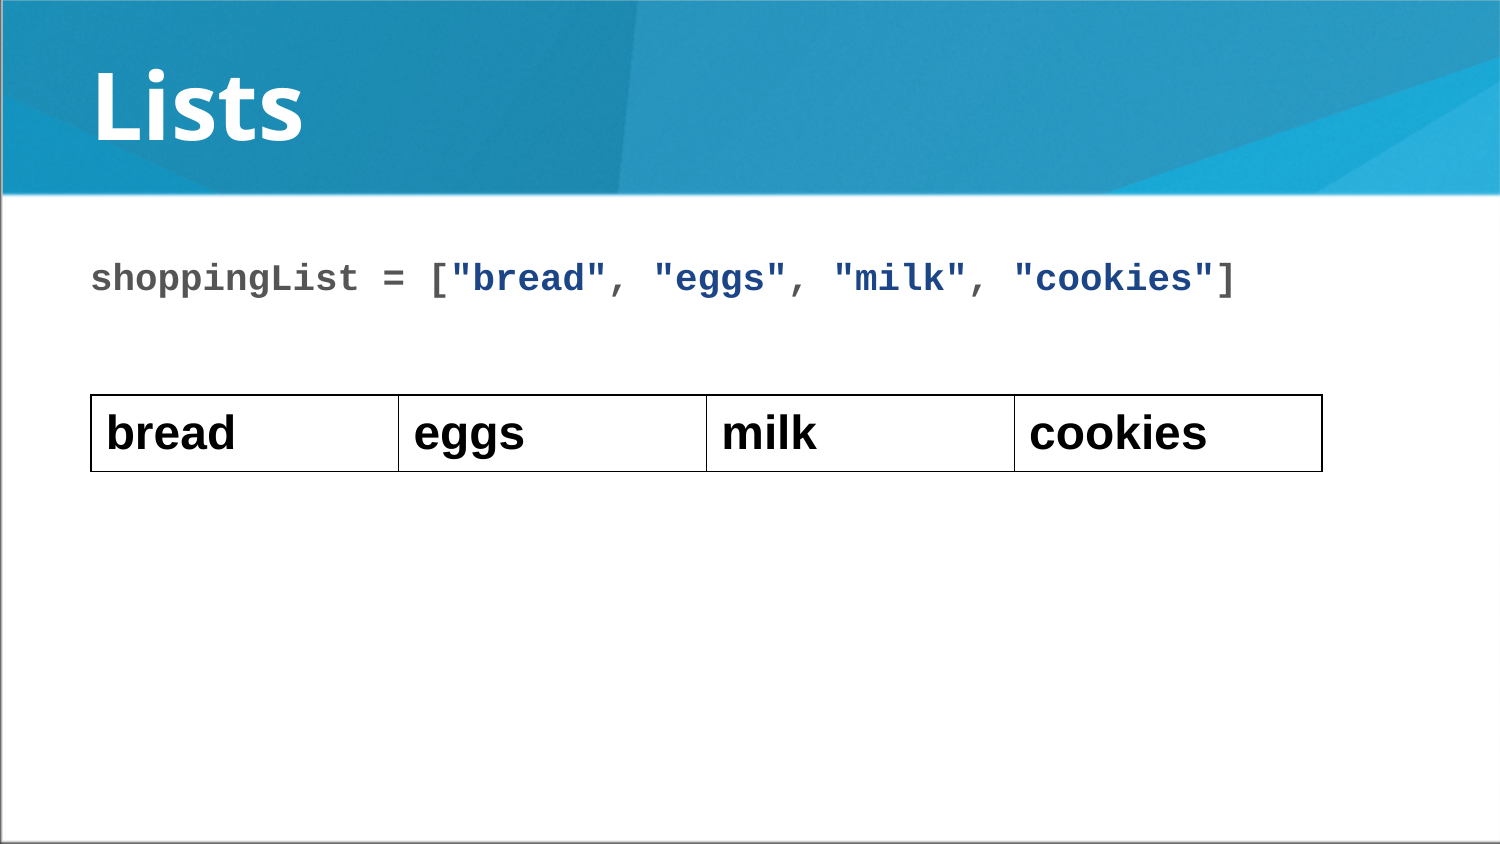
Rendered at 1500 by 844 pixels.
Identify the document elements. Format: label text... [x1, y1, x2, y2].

table_header milk [707, 396, 1014, 471]
picture [0, 0, 1500, 844]
table_header eggs [399, 396, 706, 471]
table_header bread [92, 396, 398, 471]
table_header cookies [1015, 396, 1321, 471]
title Lists [75, 33, 1425, 175]
list shoppingList = ["bread", "eggs", "milk", "cookies"] [75, 238, 1432, 800]
